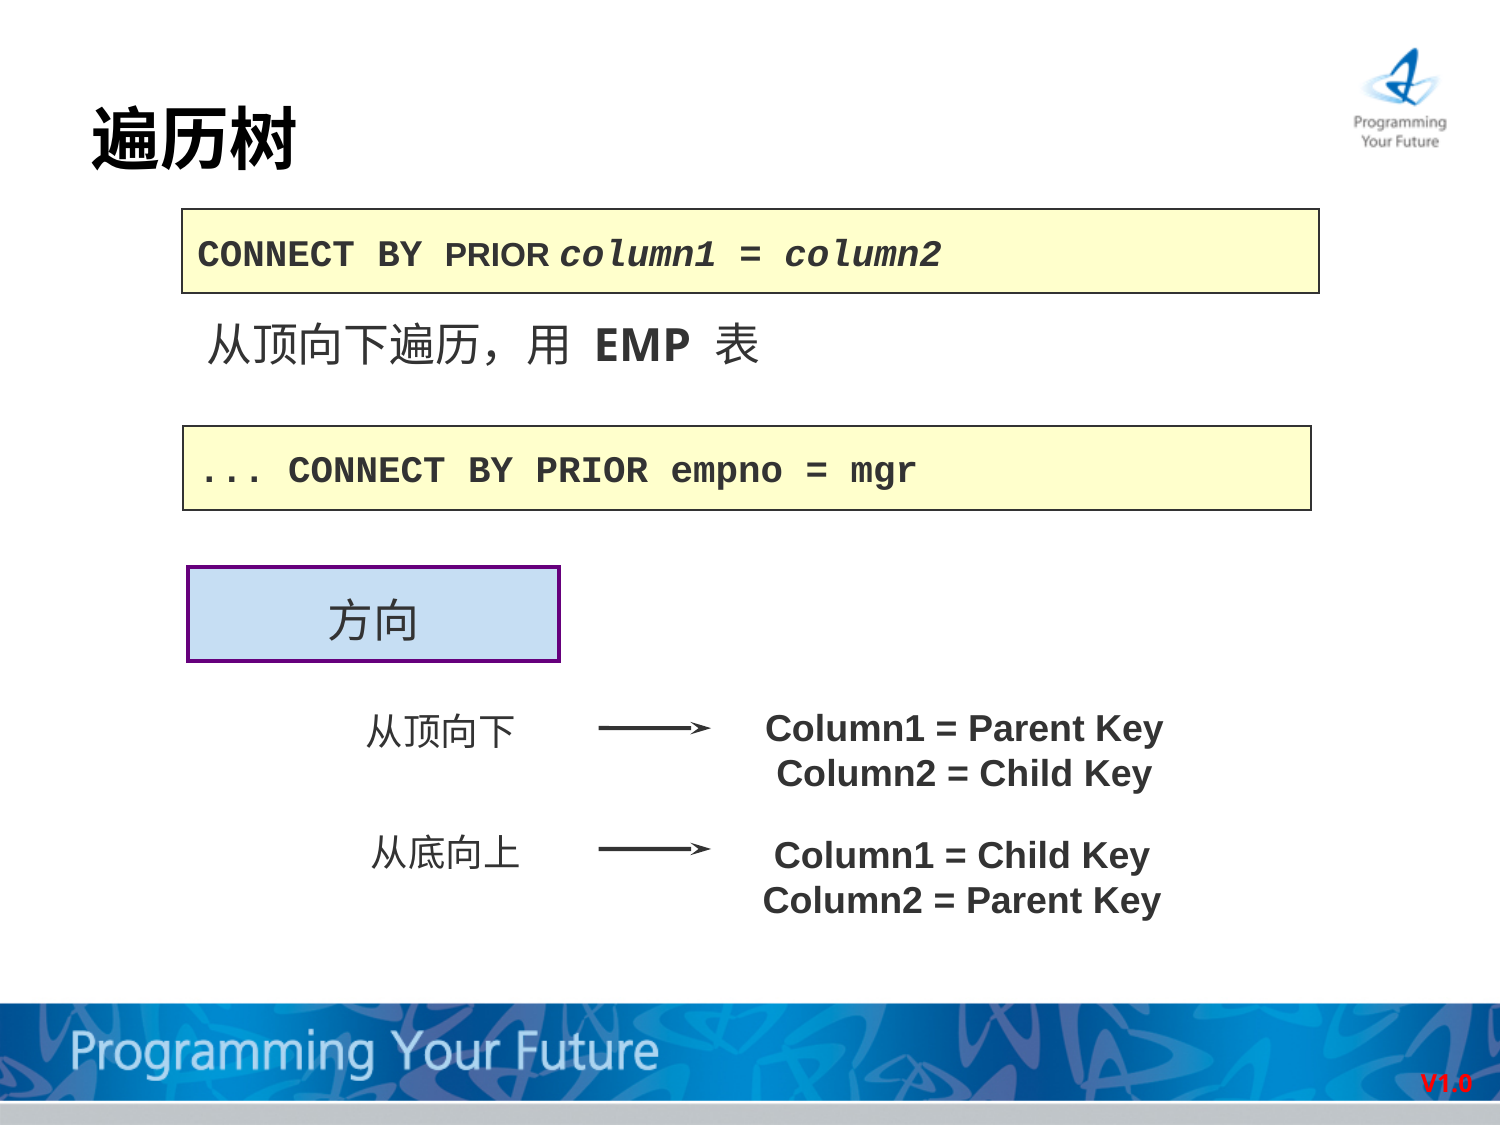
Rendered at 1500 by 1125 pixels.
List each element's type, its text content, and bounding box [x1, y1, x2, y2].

picture [1340, 42, 1461, 157]
text_box [690, 842, 712, 856]
text_box 从顶向下 [350, 700, 585, 761]
text_box Column1 = Parent Key Column2 = Child Key [749, 696, 1180, 802]
text_box 从顶向下遍历，用 EMP 表 [191, 312, 1261, 380]
text_box 方向 [187, 567, 560, 661]
title 遍历树 [76, 88, 1352, 188]
text_box Column1 = Child Key Column2 = Parent Key [747, 823, 1177, 929]
picture [0, 997, 1500, 1125]
text_box ... CONNECT BY PRIOR empno = mgr [183, 426, 1312, 510]
text_box CONNECT BY PRIOR column1 = column2 [182, 209, 1319, 293]
text_box 从底向上 [355, 821, 545, 882]
text_box [690, 721, 712, 735]
